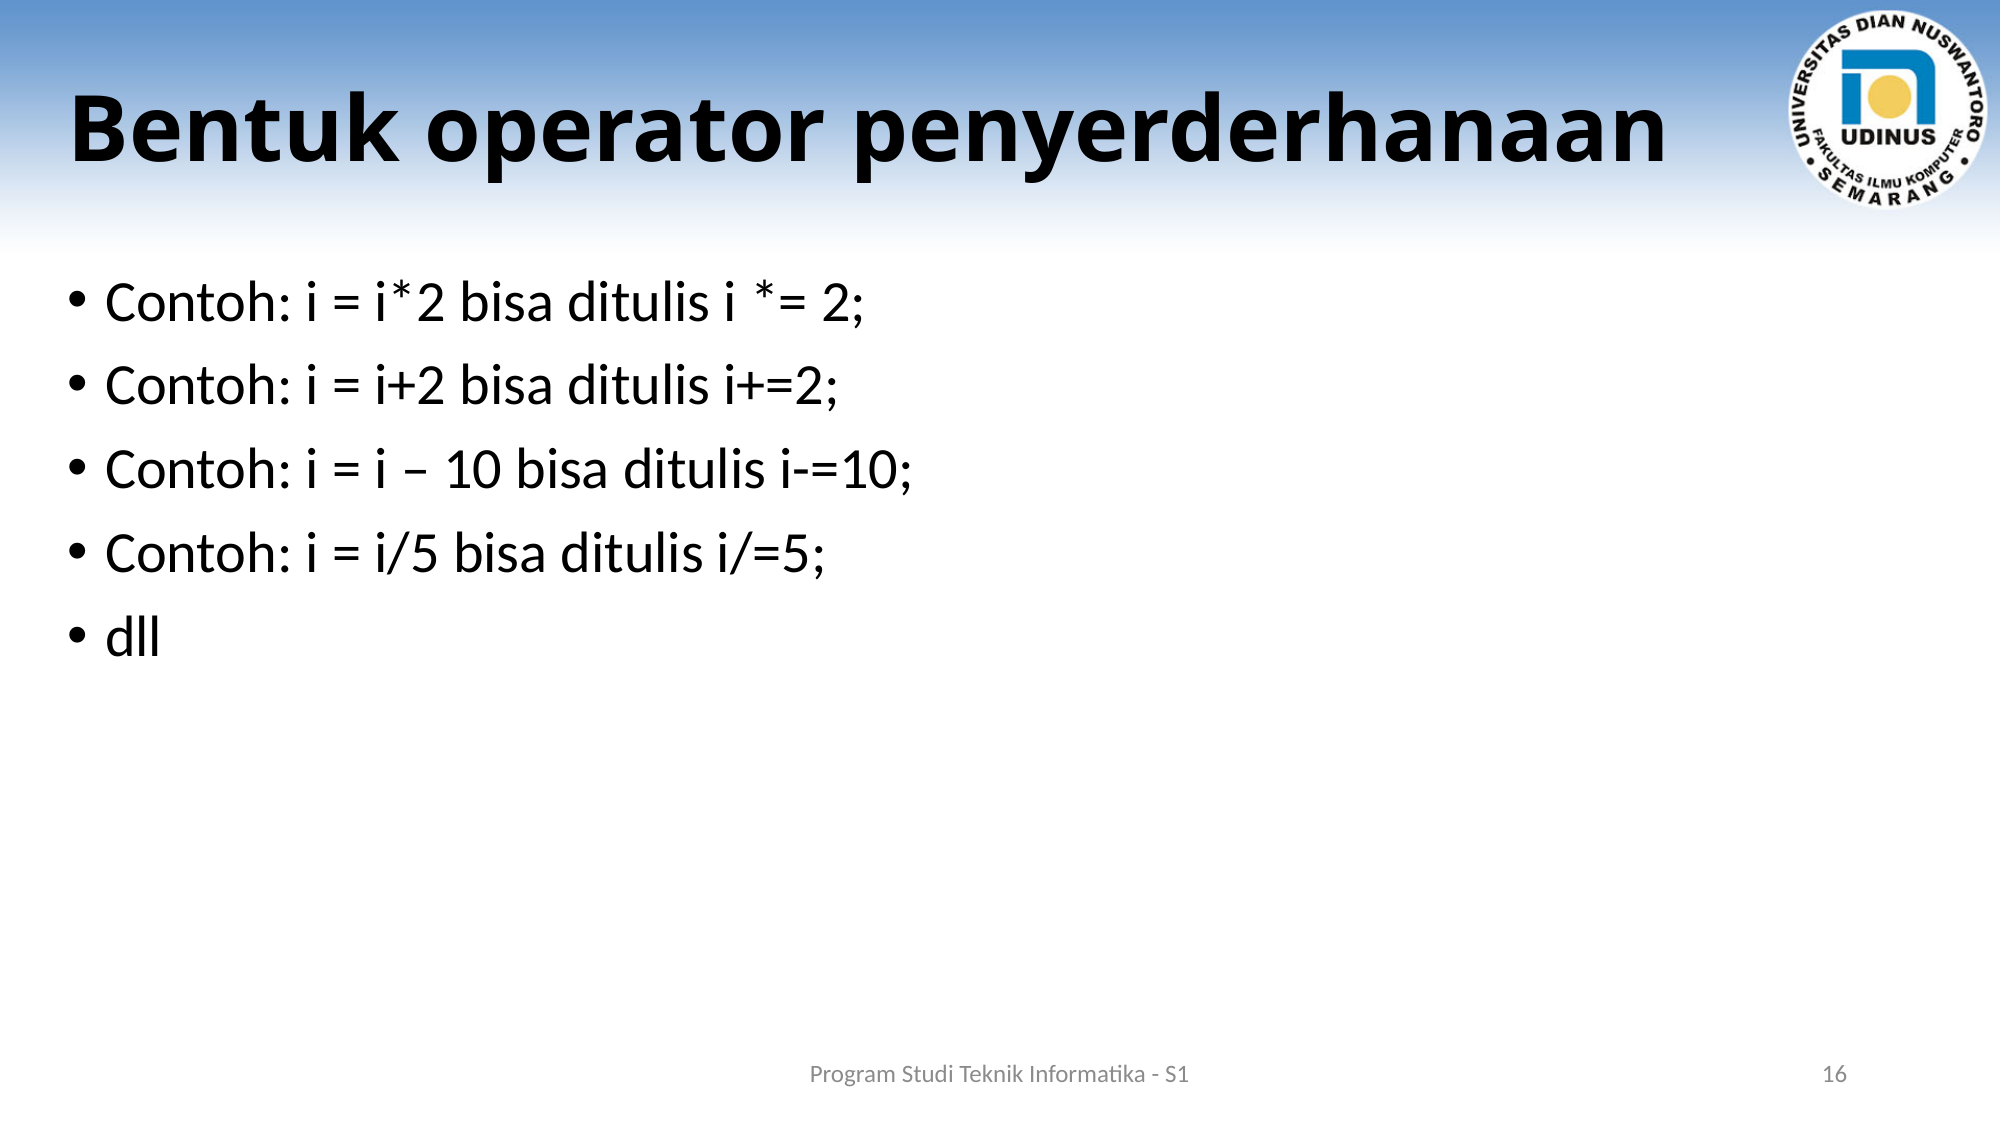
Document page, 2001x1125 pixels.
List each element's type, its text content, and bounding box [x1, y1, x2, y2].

footer Program Studi Teknik Informatika - S1 [662, 1042, 1338, 1103]
title Bentuk operator penyerderhanaan [52, 22, 1700, 241]
picture [0, 0, 2000, 1125]
list Contoh: i = i*2 bisa ditulis i *= 2; Contoh: i = i+2 bisa ditulis i+=2; Contoh: i = i – 10 bisa ditulis i-=10; Contoh: i = i/5 bisa ditulis i/=5; dll [52, 263, 1953, 1021]
slide_number 16 [1412, 1042, 1863, 1103]
